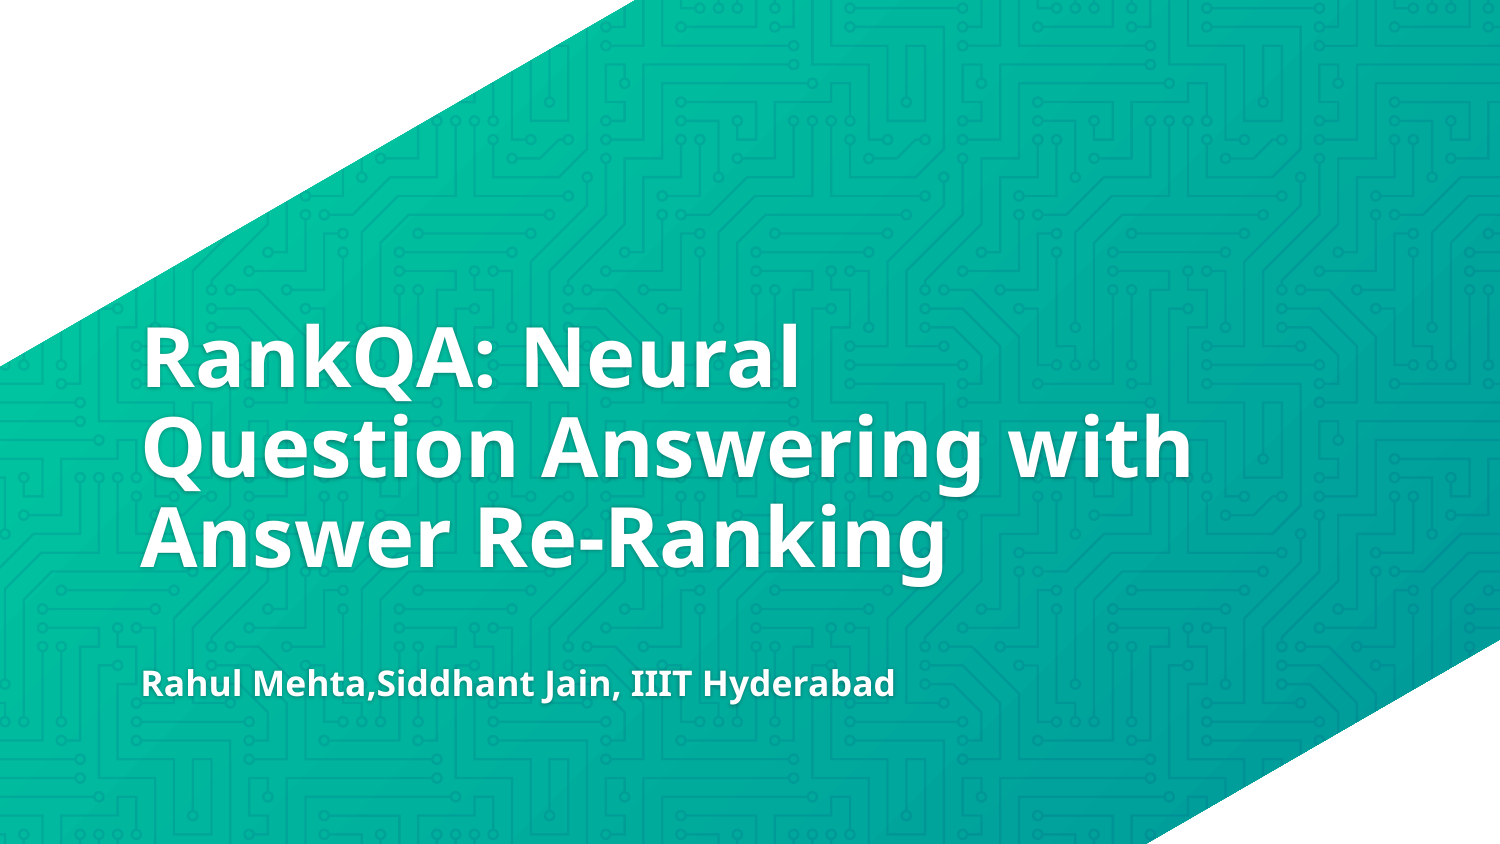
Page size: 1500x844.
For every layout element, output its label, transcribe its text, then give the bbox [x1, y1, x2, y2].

title RankQA: Neural Question Answering with Answer Re-Ranking Rahul Mehta,Siddhant Jain, IIIT Hyderabad [140, 424, 1202, 705]
